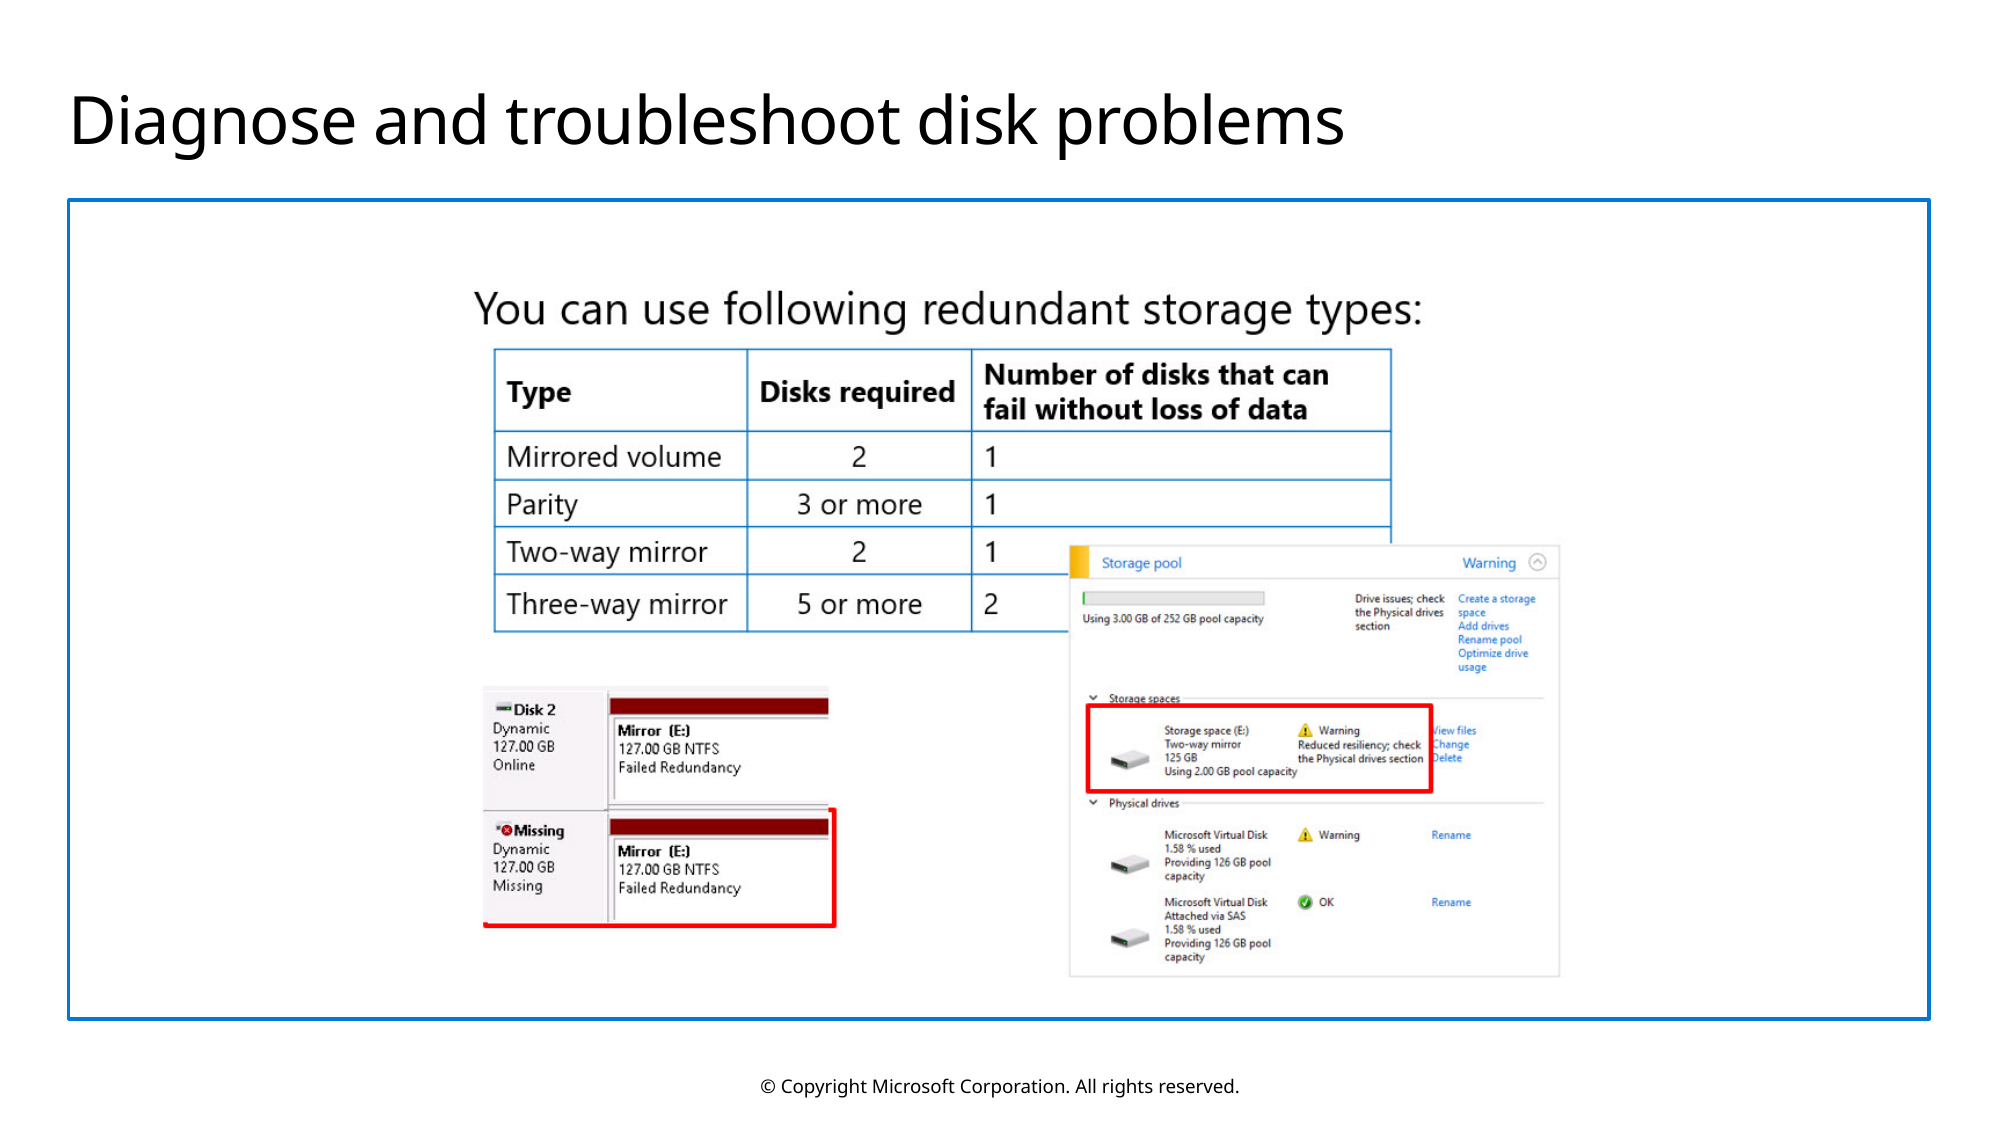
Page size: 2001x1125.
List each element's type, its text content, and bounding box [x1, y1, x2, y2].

picture [416, 241, 1584, 978]
title Diagnose and troubleshoot disk problems [68, 72, 1930, 184]
text_box [68, 199, 1930, 1020]
